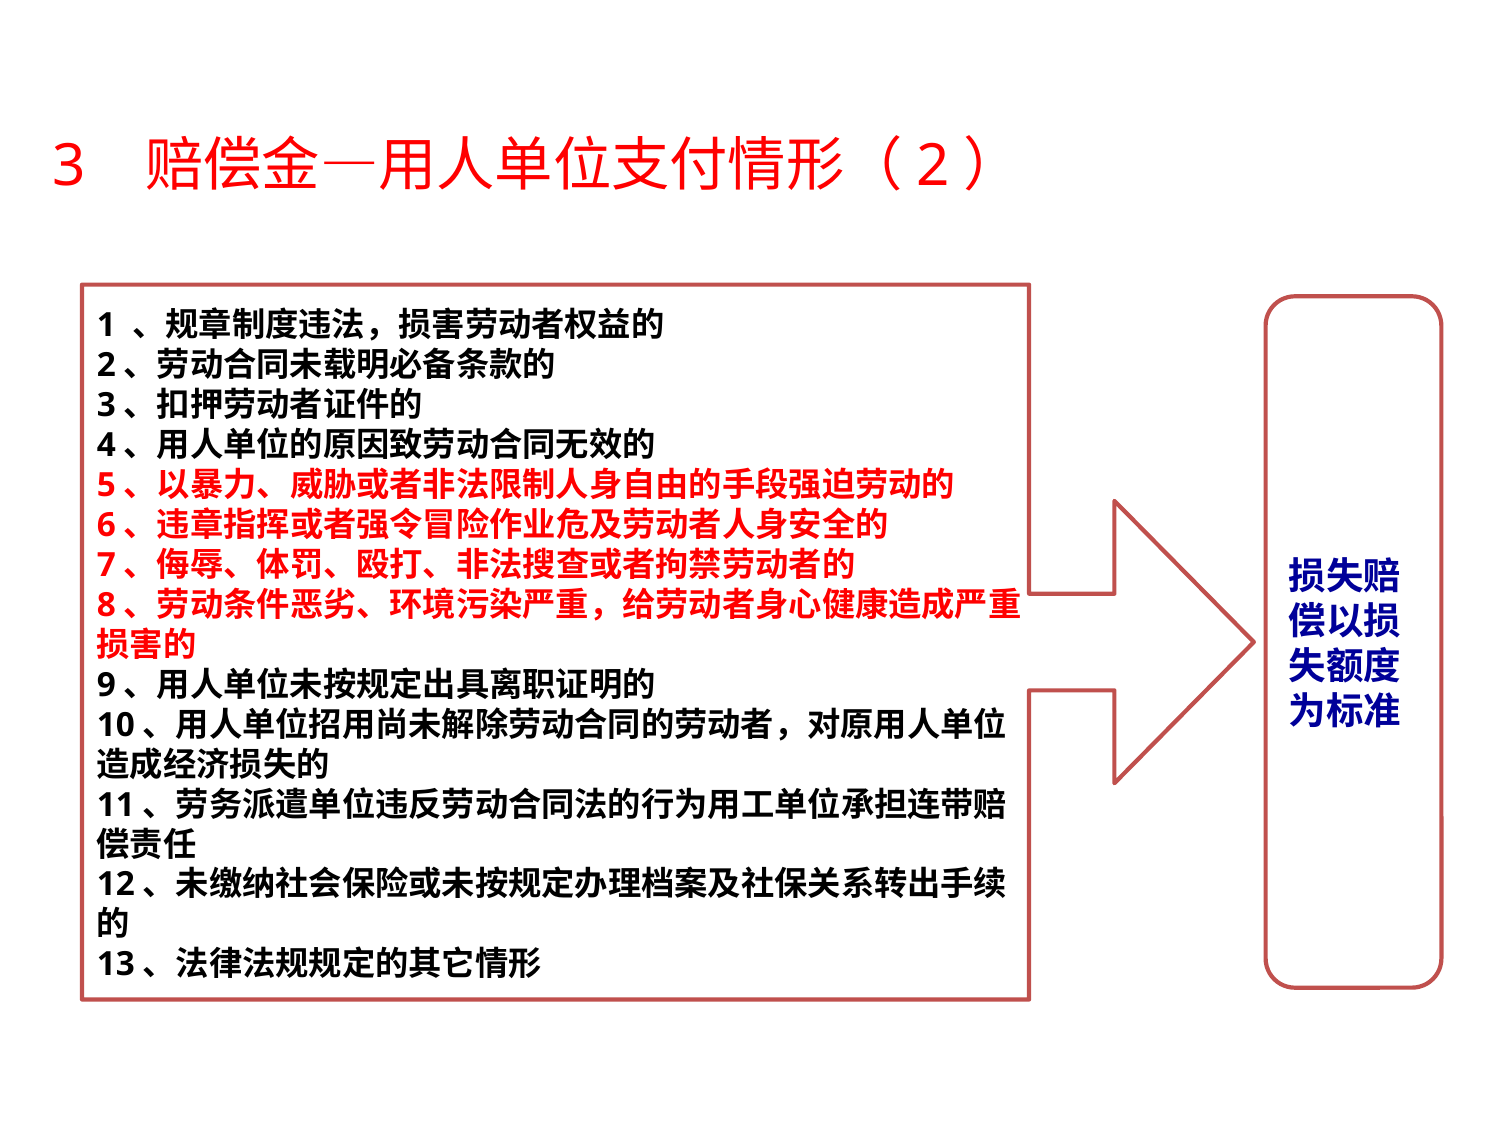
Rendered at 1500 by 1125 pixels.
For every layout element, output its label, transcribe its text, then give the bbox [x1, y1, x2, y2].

text_box 1 、规章制度违法，损害劳动者权益的 2、劳动合同未载明必备条款的 3、扣押劳动者证件的 4、用人单位的原因致劳动合同无效的 5、以暴力、威胁或者非法限制人身自由的手段强迫劳动的 6、违章指挥或者强令冒险作业危及劳动者人身安全的 7、侮辱、体罚、殴打、非法搜查或者拘禁劳动者的 8、劳动条件恶劣、环境污染严重，给劳动者身心健康造成严重 损害的 9、用人单位未按规定出具离职证明的 10、用人单位招用尚未解除劳动合同的劳动者，对原用人单位 造成经济损失的 11、劳务派遣单位违反劳动合同法的行为用工单位承担连带赔 偿责任 12、未缴纳社会保险或未按规定办理档案及社保关系转出手续 的 13、法律法规规定的其它情形 [82, 296, 1067, 990]
text_box 损失赔偿以损失额度为标准 [1263, 294, 1444, 990]
title 3 赔偿金—用人单位支付情形（2） [37, 80, 1475, 244]
text_box [1067, 498, 1256, 786]
text_box [79, 282, 1032, 1002]
